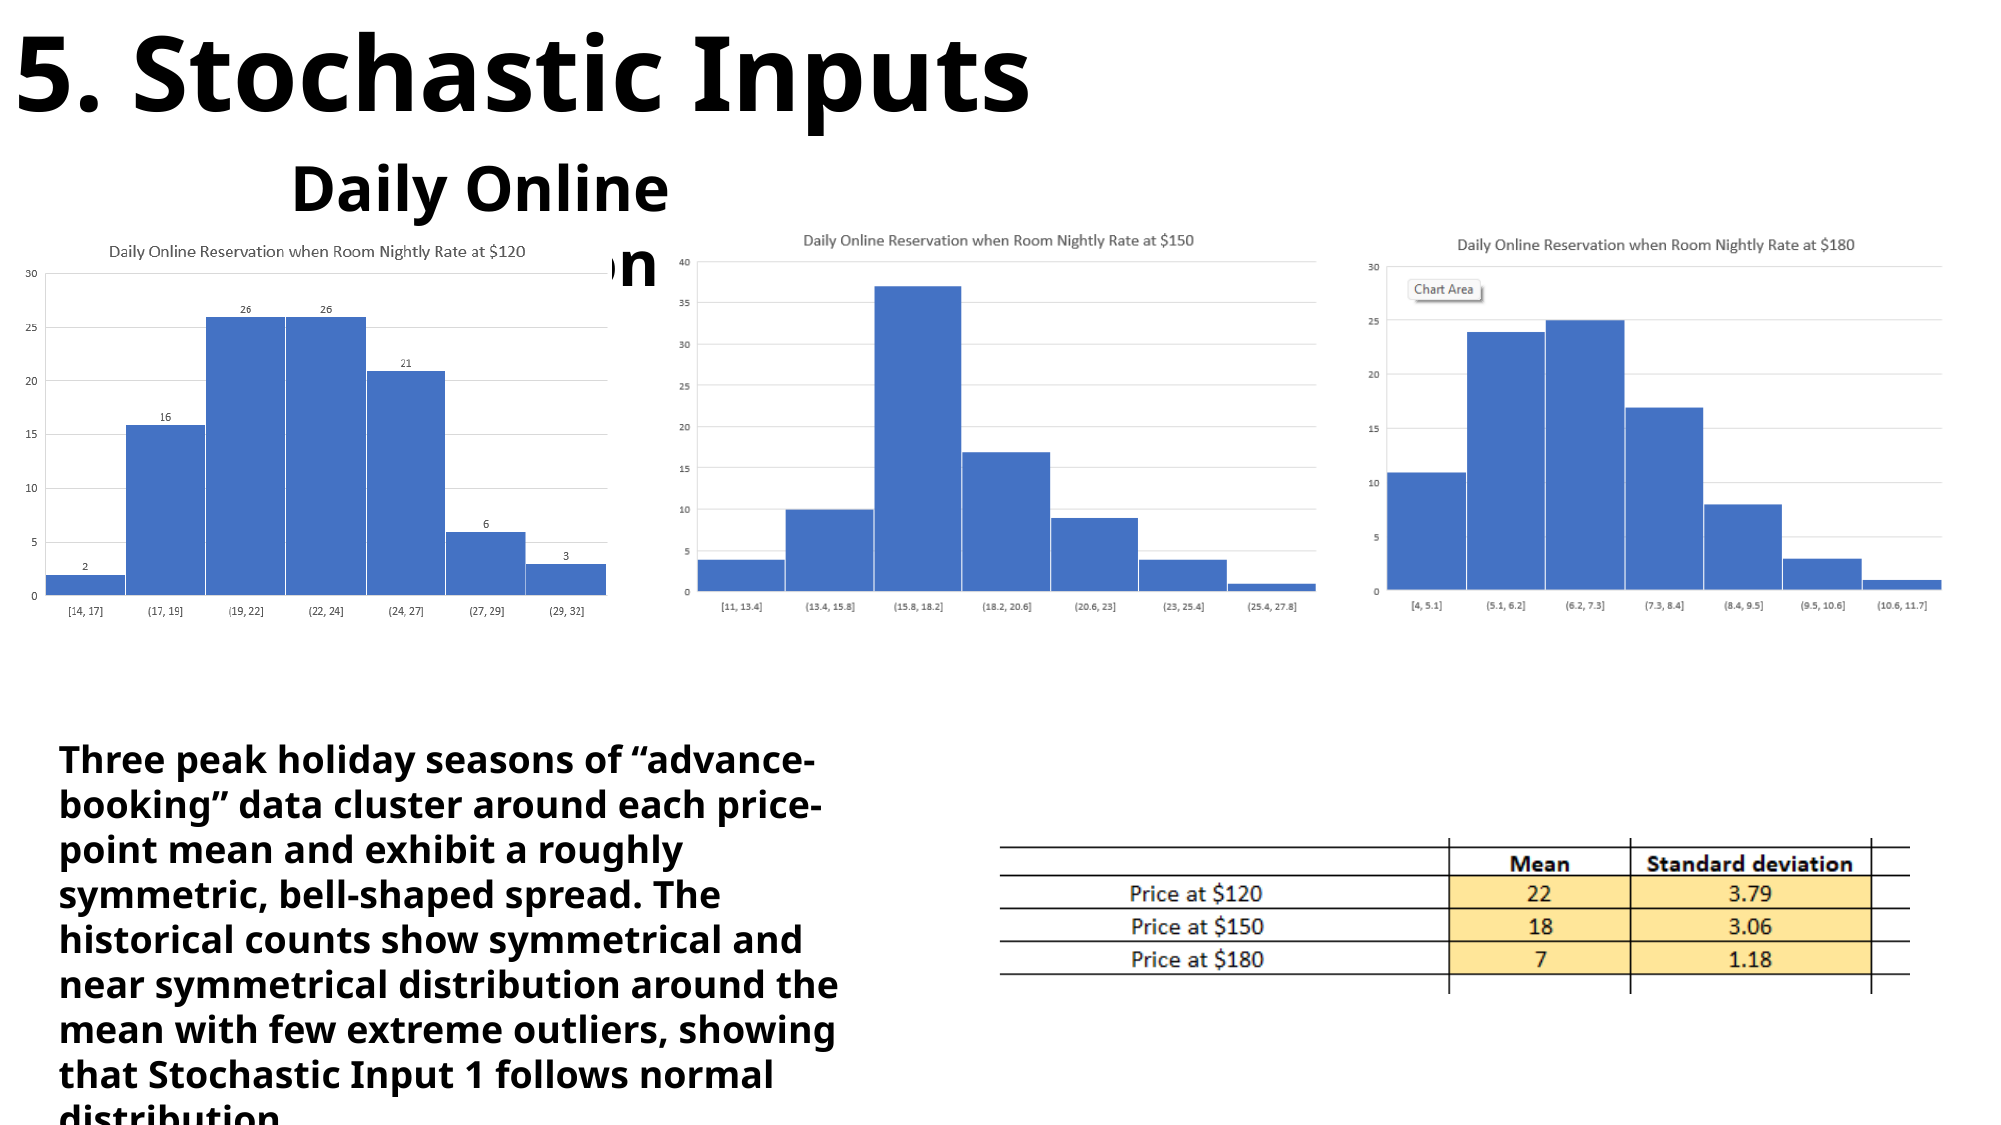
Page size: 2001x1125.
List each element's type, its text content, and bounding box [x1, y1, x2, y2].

text_box Three peak holiday seasons of “advance‐booking” data cluster around each price‐point mean and exhibit a roughly symmetric, bell-shaped spread. The historical counts show symmetrical and near symmetrical distribution around the mean with few extreme outliers, showing that Stochastic Input 1 follows normal distribution [43, 728, 874, 1125]
picture [999, 838, 1910, 994]
text_box Daily Online Reservation [113, 141, 848, 306]
picture [23, 238, 612, 619]
text_box 5. Stochastic Inputs [0, 0, 1782, 140]
picture [1365, 232, 1950, 613]
picture [678, 232, 1322, 613]
